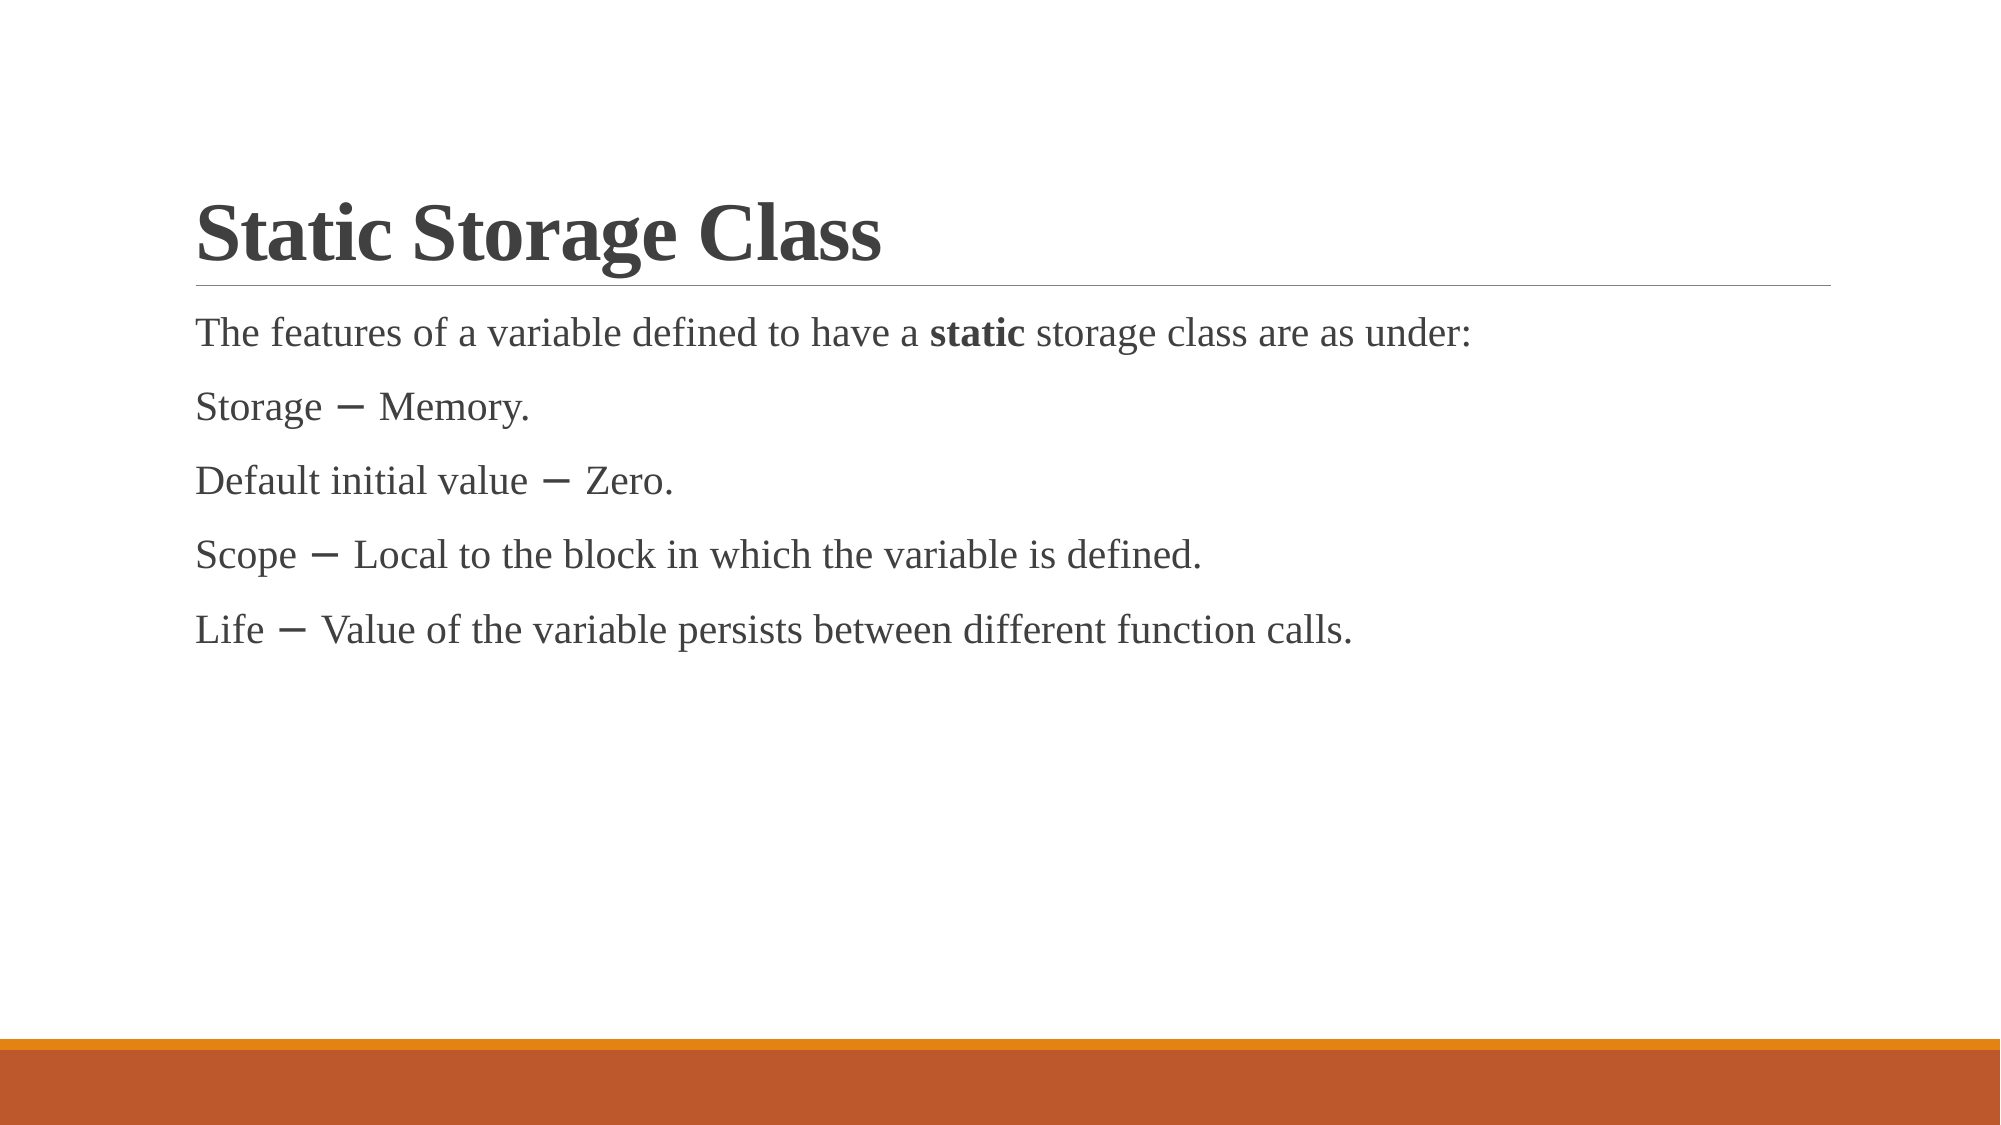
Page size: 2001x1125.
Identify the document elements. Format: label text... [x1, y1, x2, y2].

list The features of a variable defined to have a static storage class are as under: Storage − Memory. Default initial value − Zero. Scope − Local to the block in which the variable is defined. Life − Value of the variable persists between different function calls. [180, 302, 1830, 963]
title Static Storage Class [180, 47, 1830, 285]
